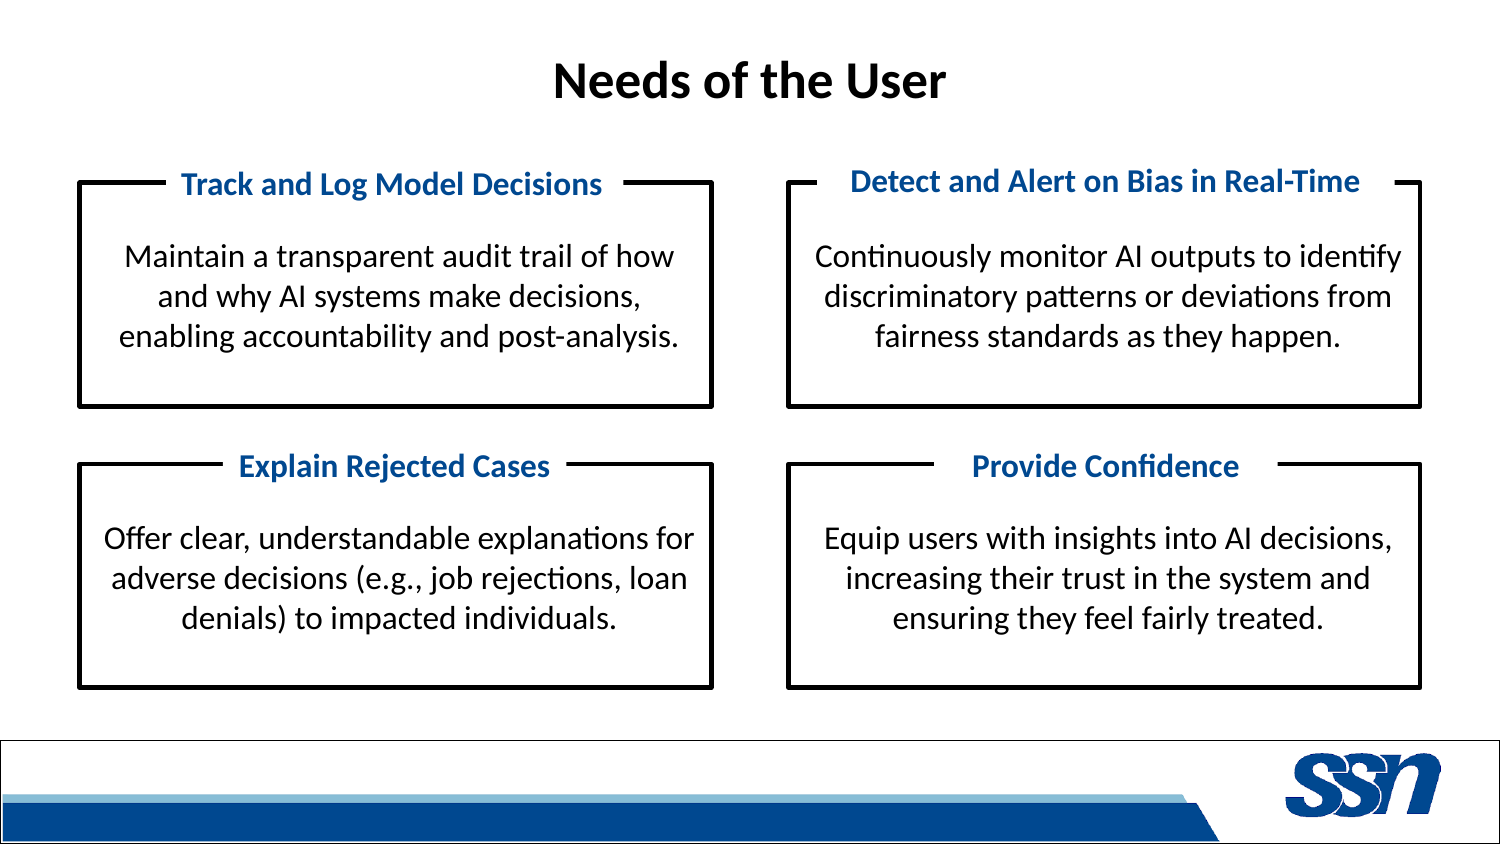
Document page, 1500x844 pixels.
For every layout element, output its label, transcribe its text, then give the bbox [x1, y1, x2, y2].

text_box Continuously monitor AI outputs to identify discriminatory patterns or deviations from fairness standards as they happen. [788, 182, 1421, 407]
text_box Track and Log Model Decisions [166, 154, 624, 210]
text_box Explain Rejected Cases [222, 436, 567, 492]
text_box Maintain a transparent audit trail of how and why AI systems make decisions, enabling accountability and post-analysis. [79, 182, 712, 407]
text_box Detect and Alert on Bias in Real-Time [817, 151, 1395, 207]
text_box Provide Confidence [934, 436, 1278, 492]
title Needs of the User [415, 31, 1085, 125]
text_box Equip users with insights into AI decisions, increasing their trust in the system and ensuring they feel fairly treated. [788, 464, 1421, 688]
text_box Offer clear, understandable explanations for adverse decisions (e.g., job rejections, loan denials) to impacted individuals. [79, 464, 712, 688]
picture [0, 740, 1500, 844]
